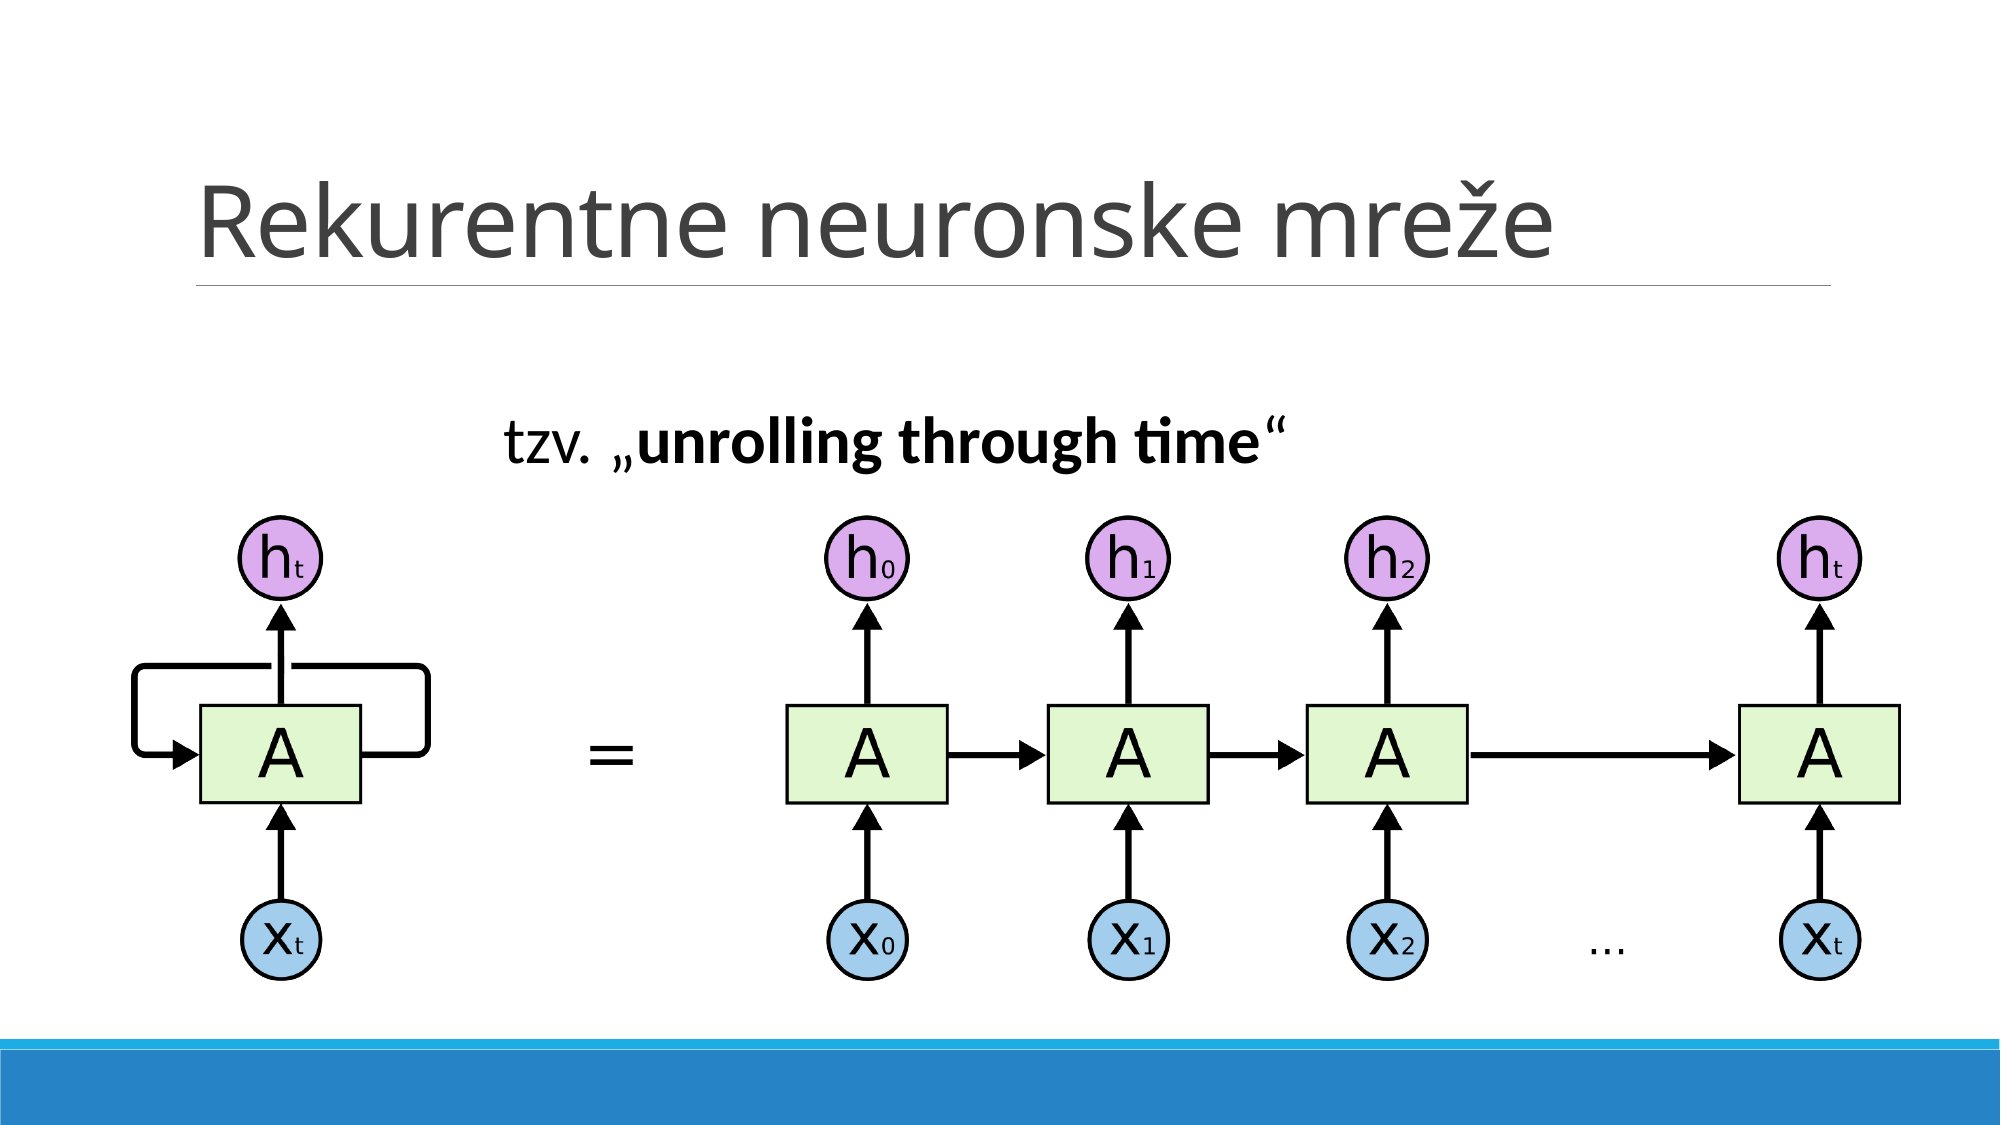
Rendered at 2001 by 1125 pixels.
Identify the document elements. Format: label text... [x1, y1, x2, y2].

text_box tzv. „unrolling through time“ [488, 389, 1684, 485]
list [180, 302, 1830, 511]
picture [131, 515, 1902, 982]
title Rekurentne neuronske mreže [180, 0, 1830, 285]
